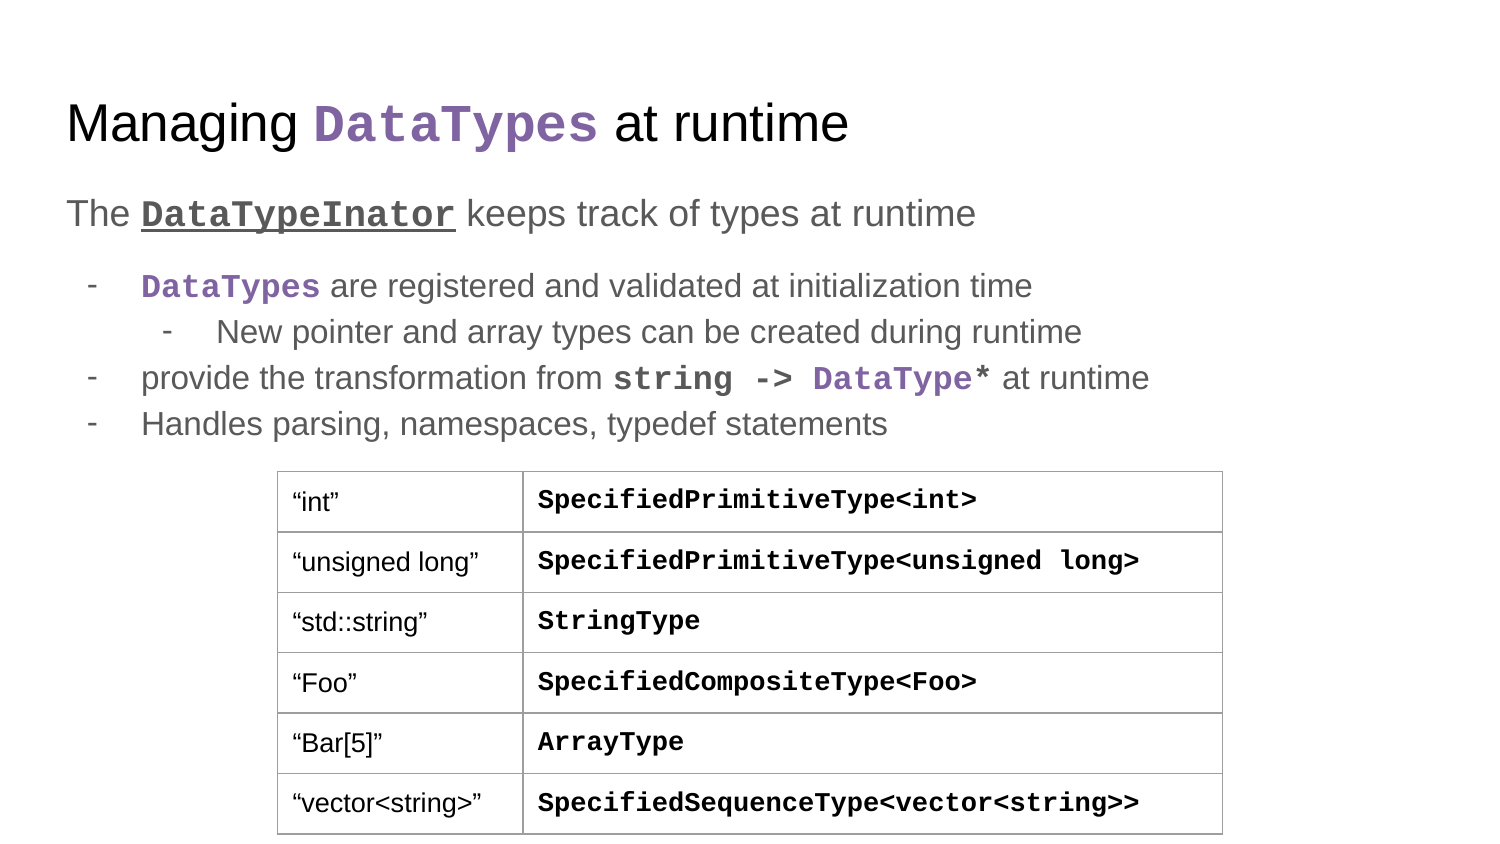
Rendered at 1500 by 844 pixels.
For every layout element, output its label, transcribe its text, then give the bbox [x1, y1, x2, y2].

text_box The DataTypeInator keeps track of types at runtime DataTypes are registered and validated at initialization time New pointer and array types can be created during runtime provide the transformation from string -> DataType* at runtime Handles parsing, namespaces, typedef statements [51, 166, 1449, 728]
table_cell SpecifiedPrimitiveType<unsigned long> [524, 533, 1222, 592]
text_box Managing DataTypes at runtime [51, 72, 1449, 166]
table_cell “vector<string>” [278, 774, 522, 833]
table_header SpecifiedPrimitiveType<int> [524, 472, 1222, 531]
table_cell “unsigned long” [278, 533, 522, 592]
table_cell “Foo” [278, 653, 522, 712]
table_cell “std::string” [278, 593, 522, 652]
table_cell SpecifiedSequenceType<vector<string>> [524, 774, 1222, 833]
table_cell ArrayType [524, 714, 1222, 773]
table_header “int” [278, 472, 522, 531]
table_cell SpecifiedCompositeType<Foo> [524, 653, 1222, 712]
table_cell StringType [524, 593, 1222, 652]
table_cell “Bar[5]” [278, 714, 522, 773]
